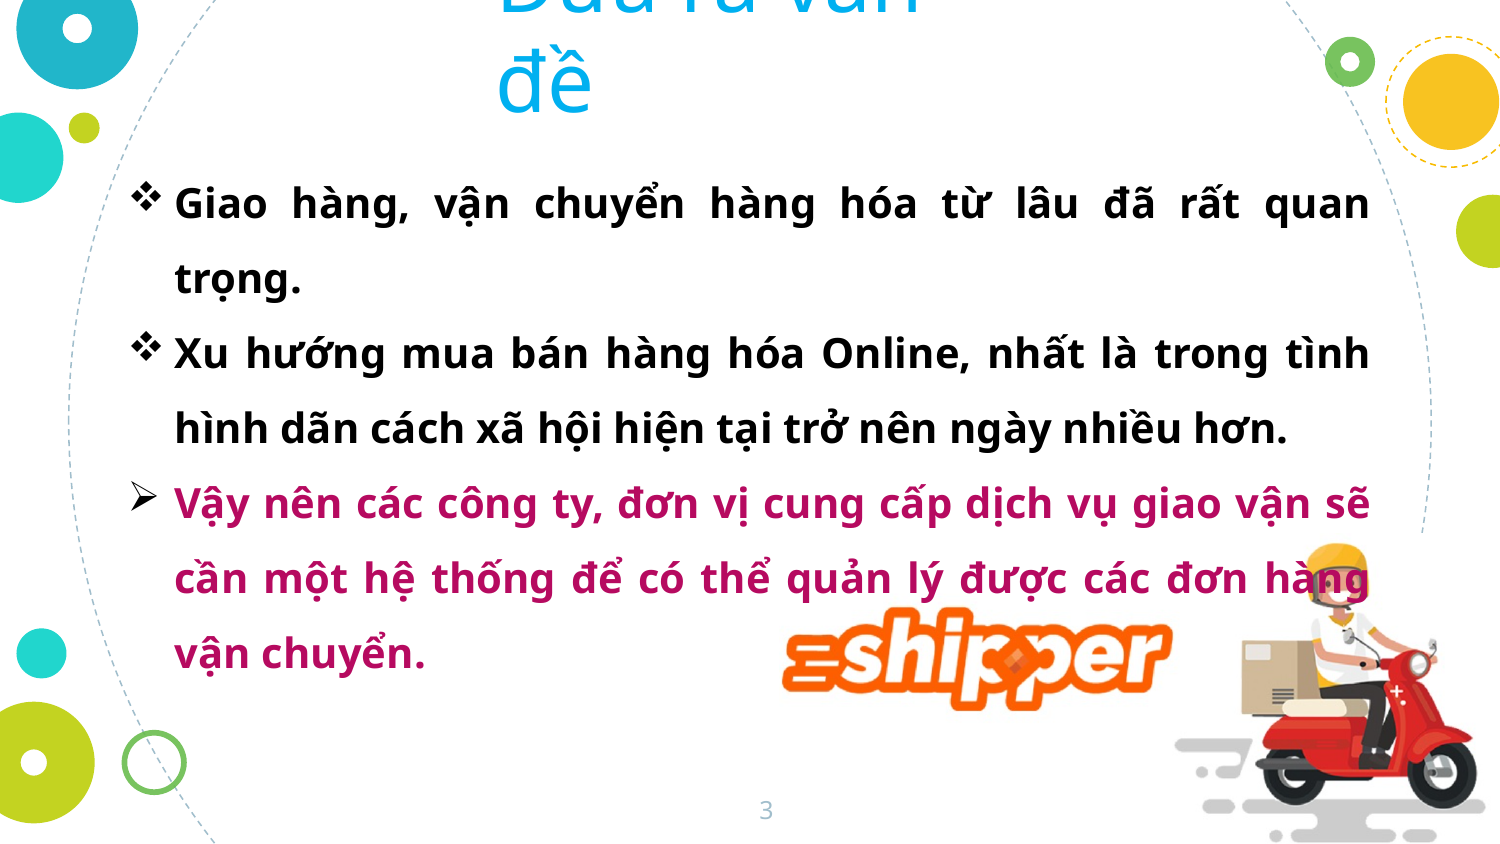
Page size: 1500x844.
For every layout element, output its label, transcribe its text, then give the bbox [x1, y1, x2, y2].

text_box Giao hàng, vận chuyển hàng hóa từ lâu đã rất quan trọng. Xu hướng mua bán hàng hóa Online, nhất là trong tình hình dãn cách xã hội hiện tại trở nên ngày nhiều hơn. Vậy nên các công ty, đơn vị cung cấp dịch vụ giao vận sẽ cần một hệ thống để có thể quản lý được các đơn hàng vận chuyển. [113, 144, 1387, 759]
slide_number 3 [711, 779, 773, 844]
picture [778, 533, 1500, 844]
title Đưa ra vấn đề [480, 39, 1020, 144]
